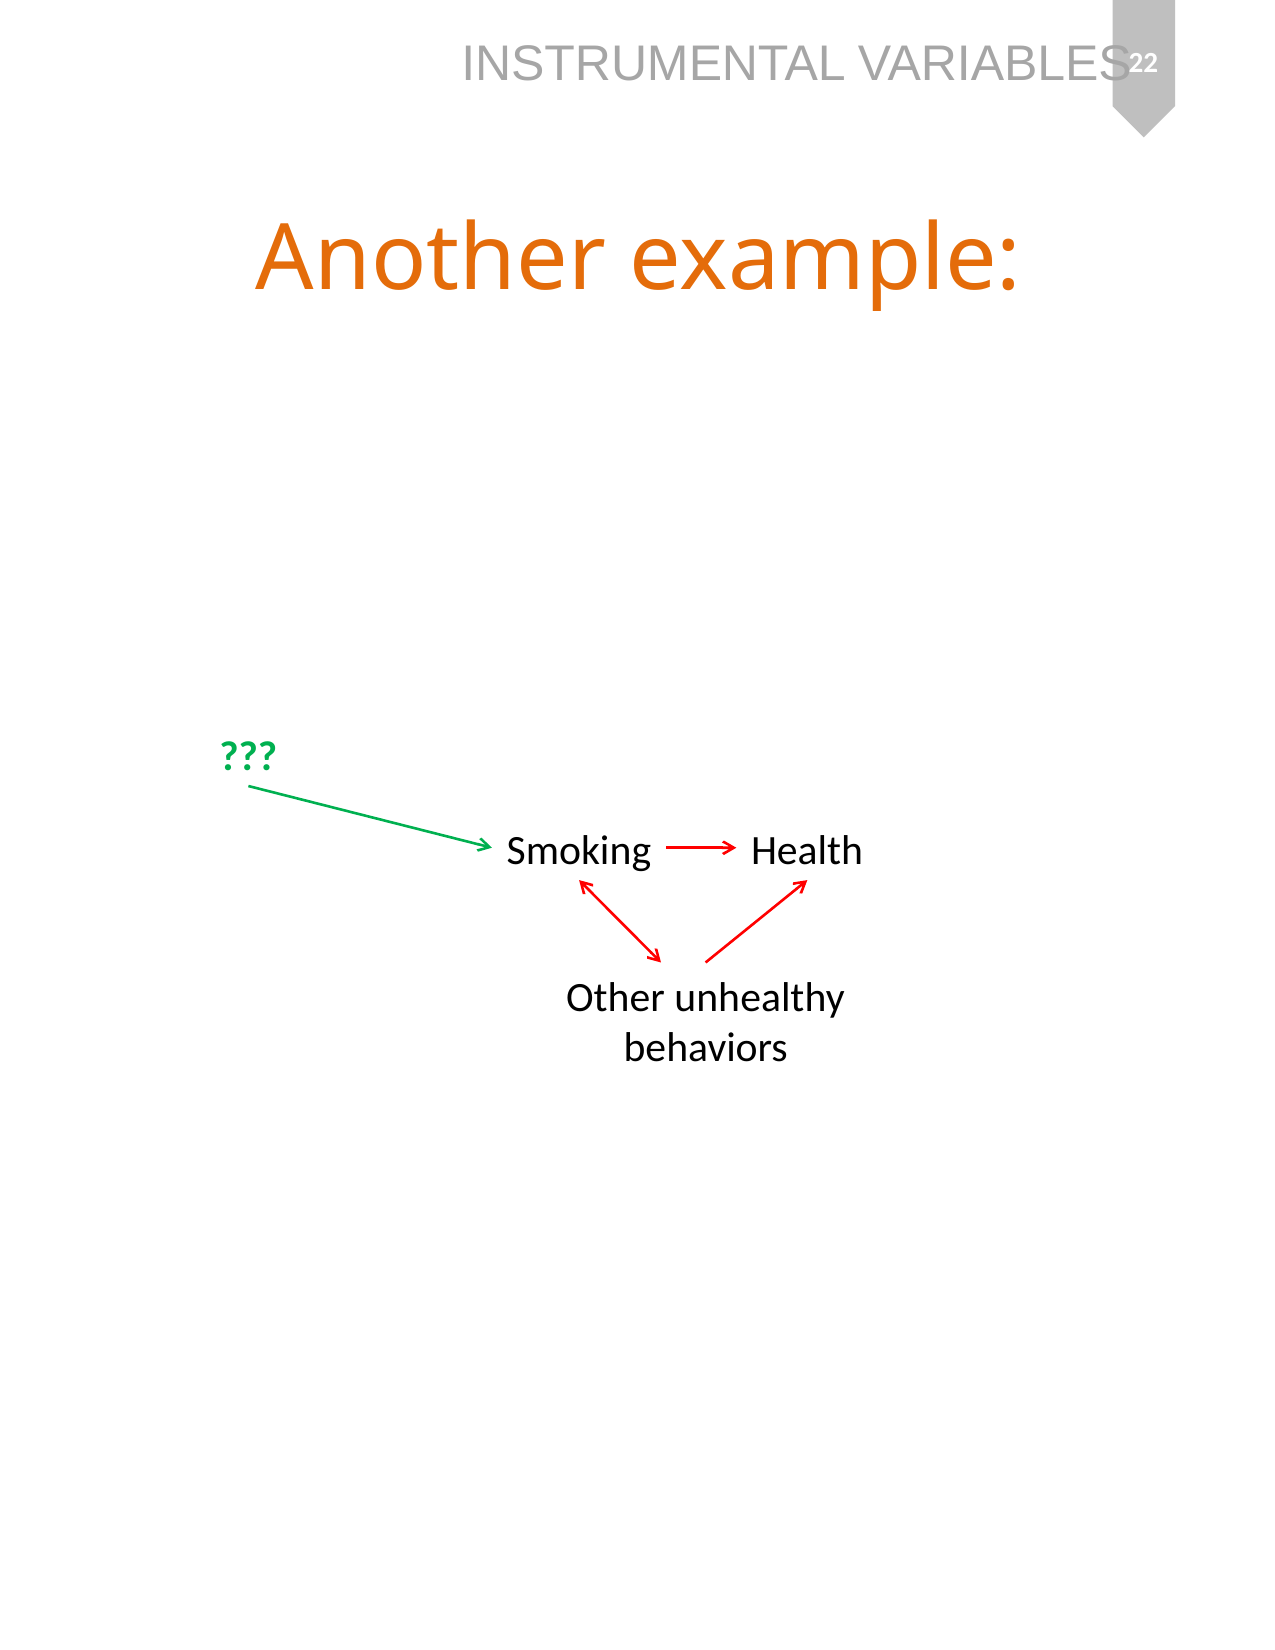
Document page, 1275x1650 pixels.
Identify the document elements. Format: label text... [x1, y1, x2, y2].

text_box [578, 880, 662, 963]
text_box Other unhealthy behaviors [551, 962, 860, 1078]
text_box ??? [204, 721, 293, 787]
slide_number 22 [1093, 17, 1194, 105]
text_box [248, 786, 492, 849]
text_box Health [736, 815, 879, 881]
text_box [705, 880, 808, 963]
text_box Another example: [65, 189, 1213, 465]
text_box Smoking [491, 815, 667, 881]
